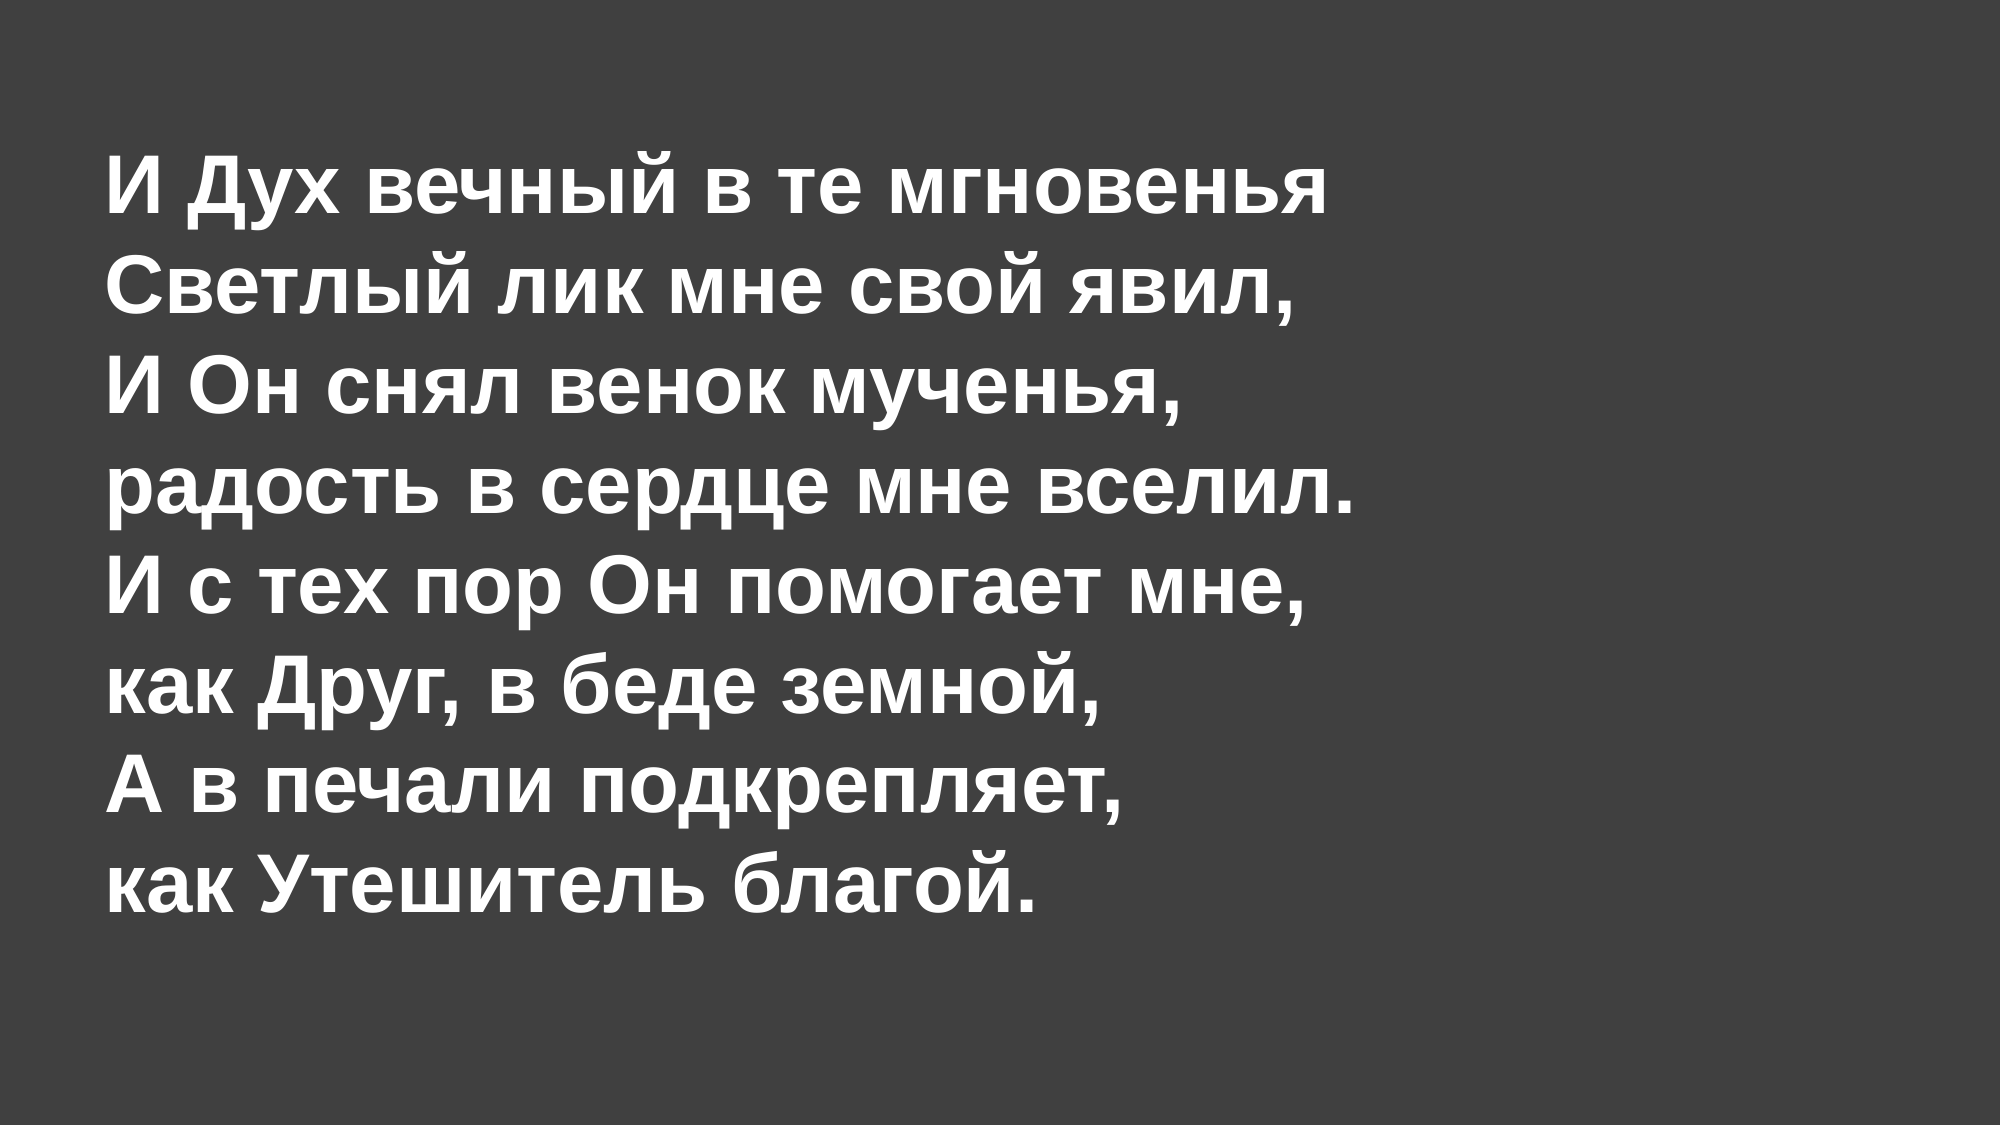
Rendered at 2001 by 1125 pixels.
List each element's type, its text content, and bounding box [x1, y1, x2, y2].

text_box И Дух вечный в те мгновенья Светлый лик мне свой явил, И Он снял венок мученья, радость в сердце мне вселил. И с тех пор Он помогает мне, как Друг, в беде земной, А в печали подкрепляет, как Утешитель благой. [89, 122, 1685, 859]
